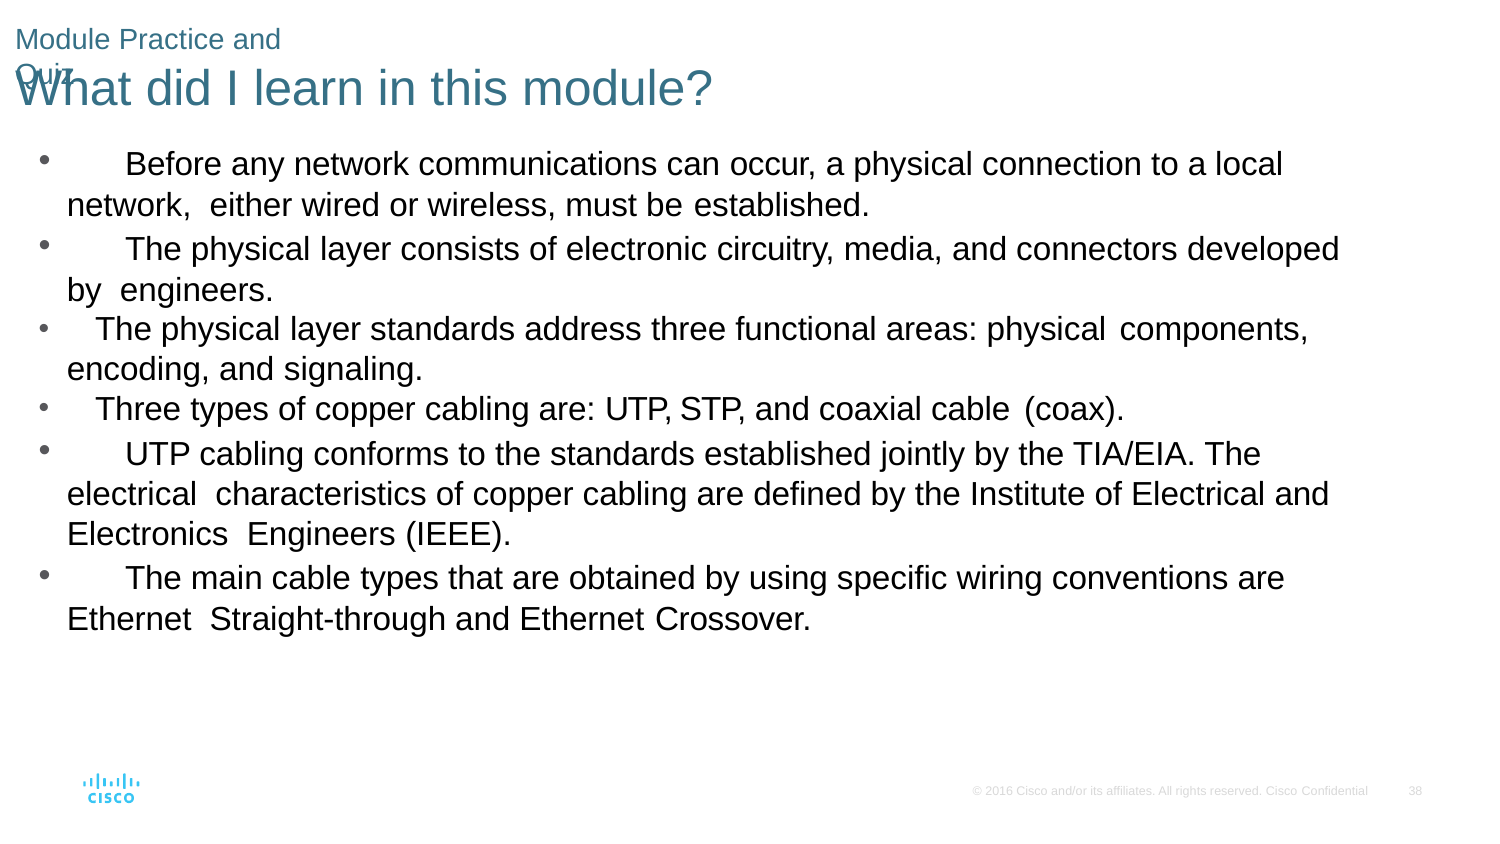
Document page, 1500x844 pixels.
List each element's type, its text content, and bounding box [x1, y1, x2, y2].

footer © 2016 Cisco and/or its affiliates. All rights reserved. Cisco Confidential [970, 782, 1381, 844]
slide_number 33 [1402, 782, 1429, 844]
title What did I learn in this module? [12, 53, 718, 197]
text_box Before any network communications can occur, a physical connection to a local network, either wired or wireless, must be established. The physical layer consists of electronic circuitry, media, and connectors developed by engineers. The physical layer standards address three functional areas: physical components, encoding, and signaling. Three types of copper cabling are: UTP, STP, and coaxial cable (coax). UTP cabling conforms to the standards established jointly by the TIA/EIA. The electrical characteristics of copper cabling are defined by the Institute of Electrical and Electronics Engineers (IEEE). The main cable types that are obtained by using specific wiring conventions are Ethernet Straight-through and Ethernet Crossover. [36, 135, 1403, 638]
text_box Module Practice and Quiz [12, 18, 351, 53]
